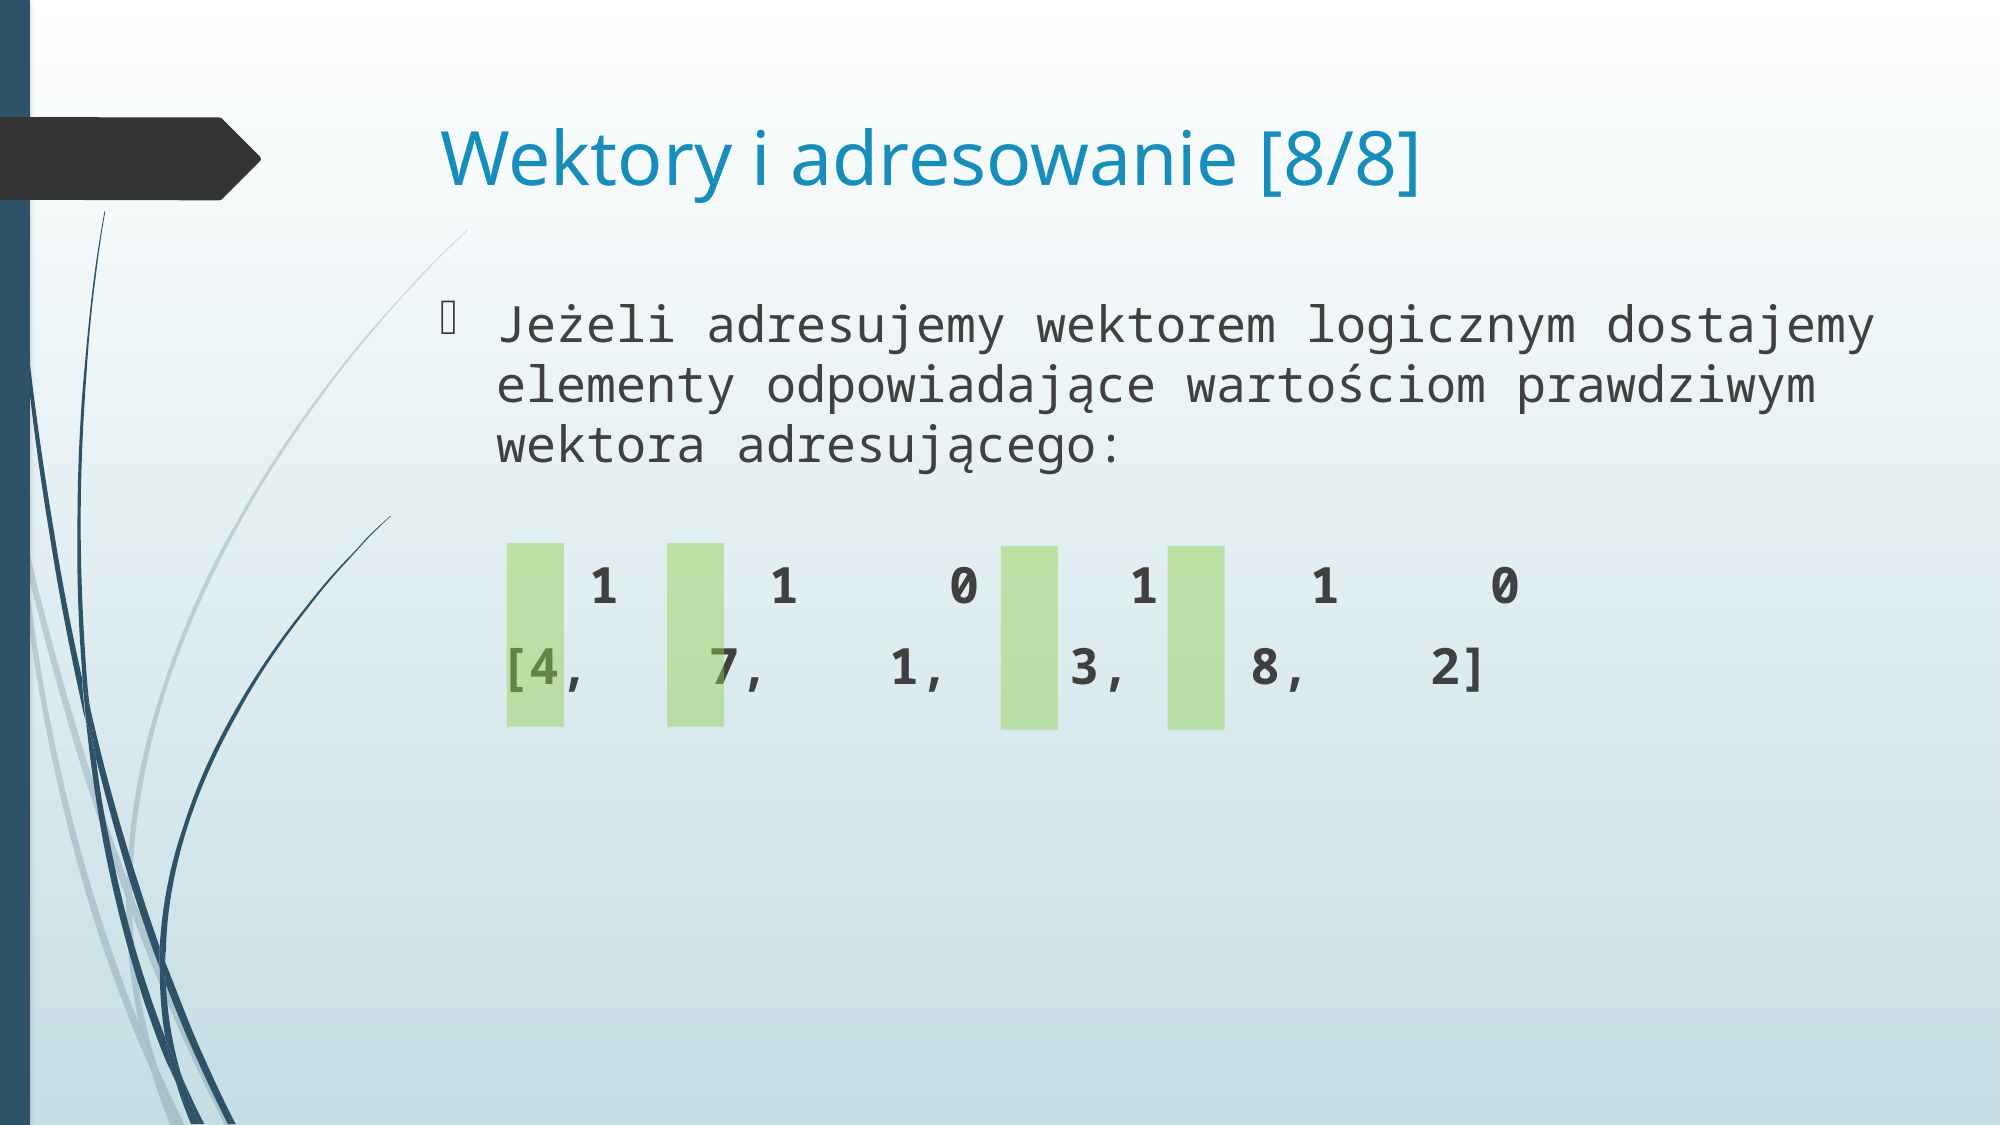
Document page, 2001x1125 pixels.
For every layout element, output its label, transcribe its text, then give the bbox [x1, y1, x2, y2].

text_box [506, 542, 565, 728]
text_box [1000, 545, 1059, 731]
title Wektory i adresowanie [8/8] [425, 102, 1888, 285]
text_box [1166, 545, 1226, 731]
list Jeżeli adresujemy wektorem logicznym dostajemy elementy odpowiadające wartościom prawdziwym wektora adresującego: 1 1 0 1 1 0 [4, 7, 1, 3, 8, 2] [424, 285, 1954, 1095]
text_box [666, 542, 725, 728]
